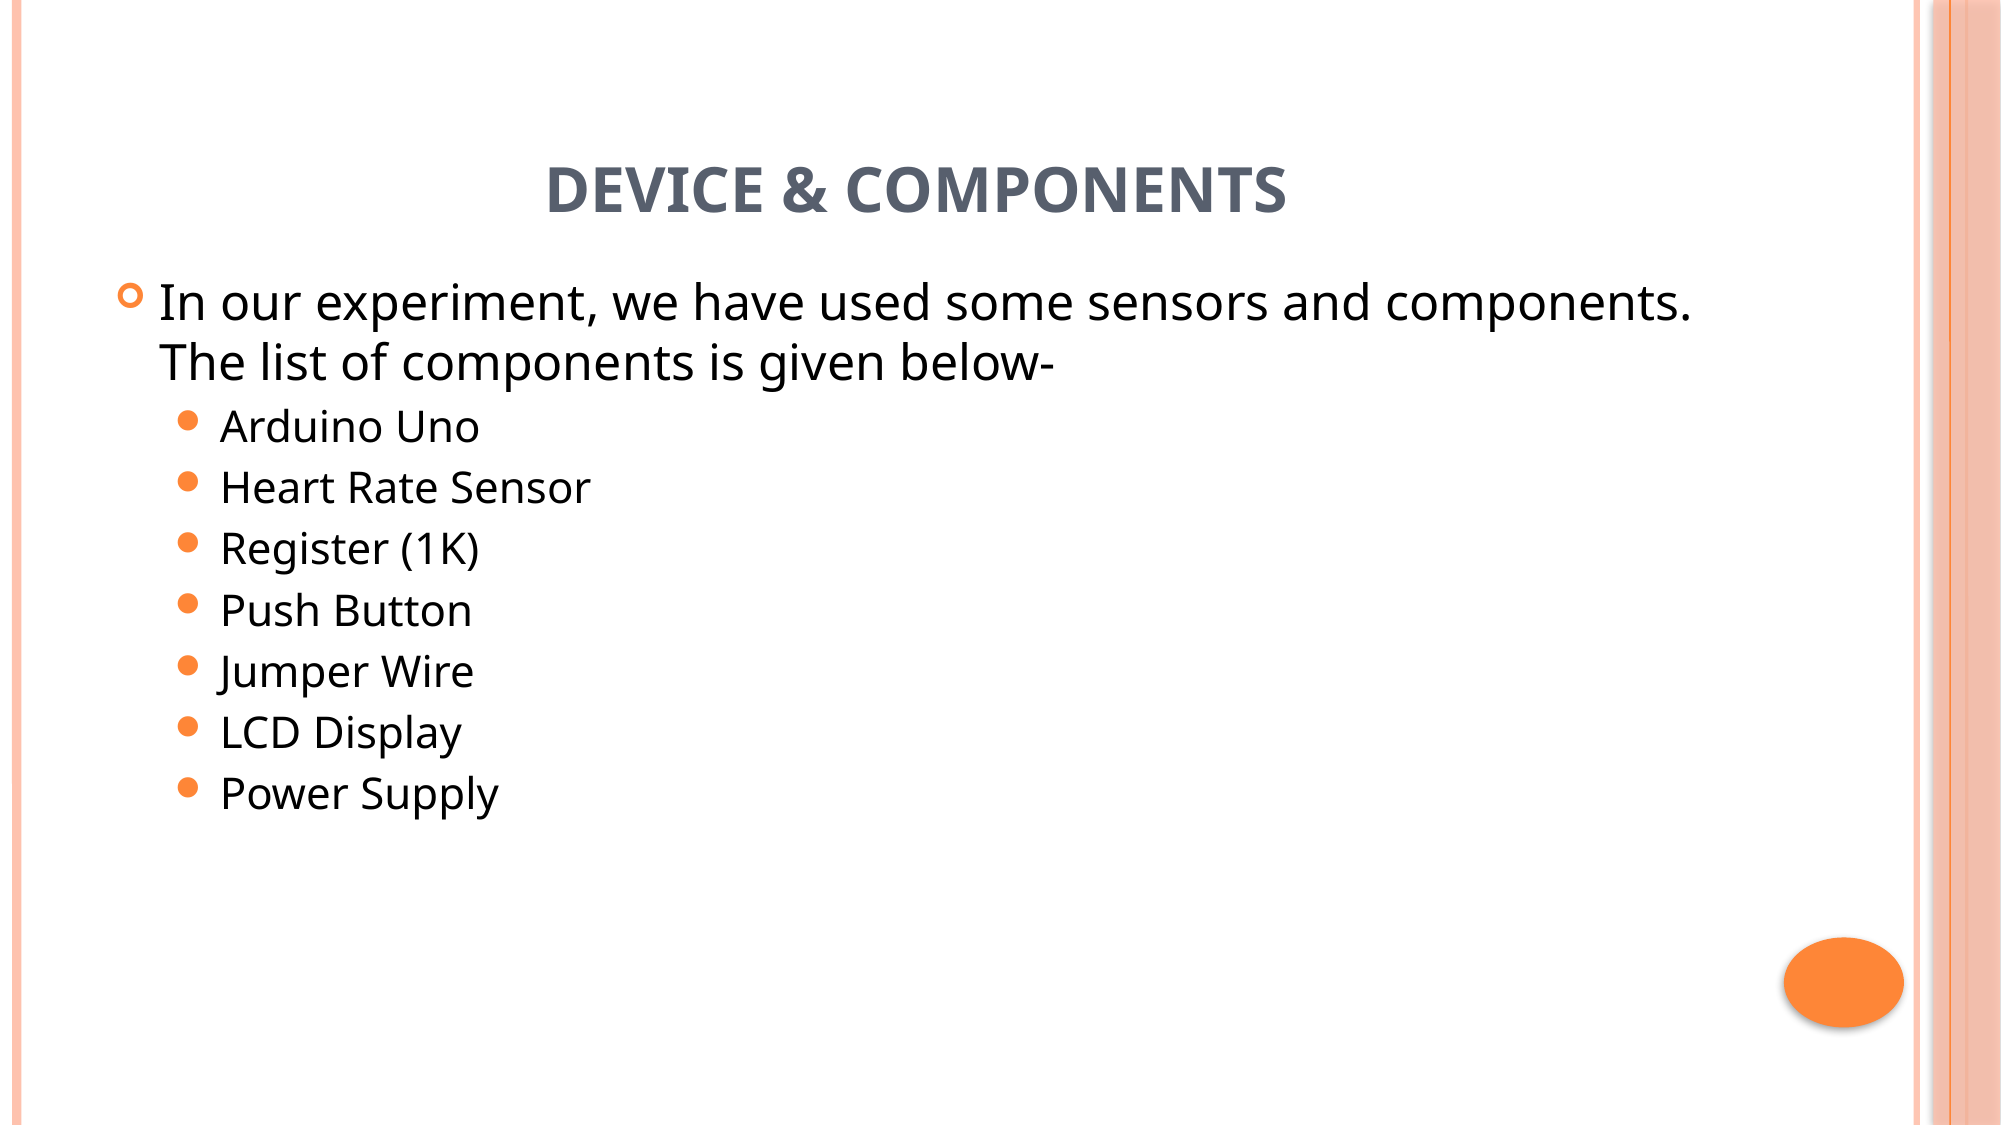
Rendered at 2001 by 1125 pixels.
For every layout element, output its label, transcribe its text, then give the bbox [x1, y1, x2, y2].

list In our experiment, we have used some sensors and components. The list of components is given below- Arduino Uno Heart Rate Sensor Register (1K) Push Button Jumper Wire LCD Display Power Supply [99, 262, 1734, 1062]
title Device & Components [99, 45, 1734, 233]
